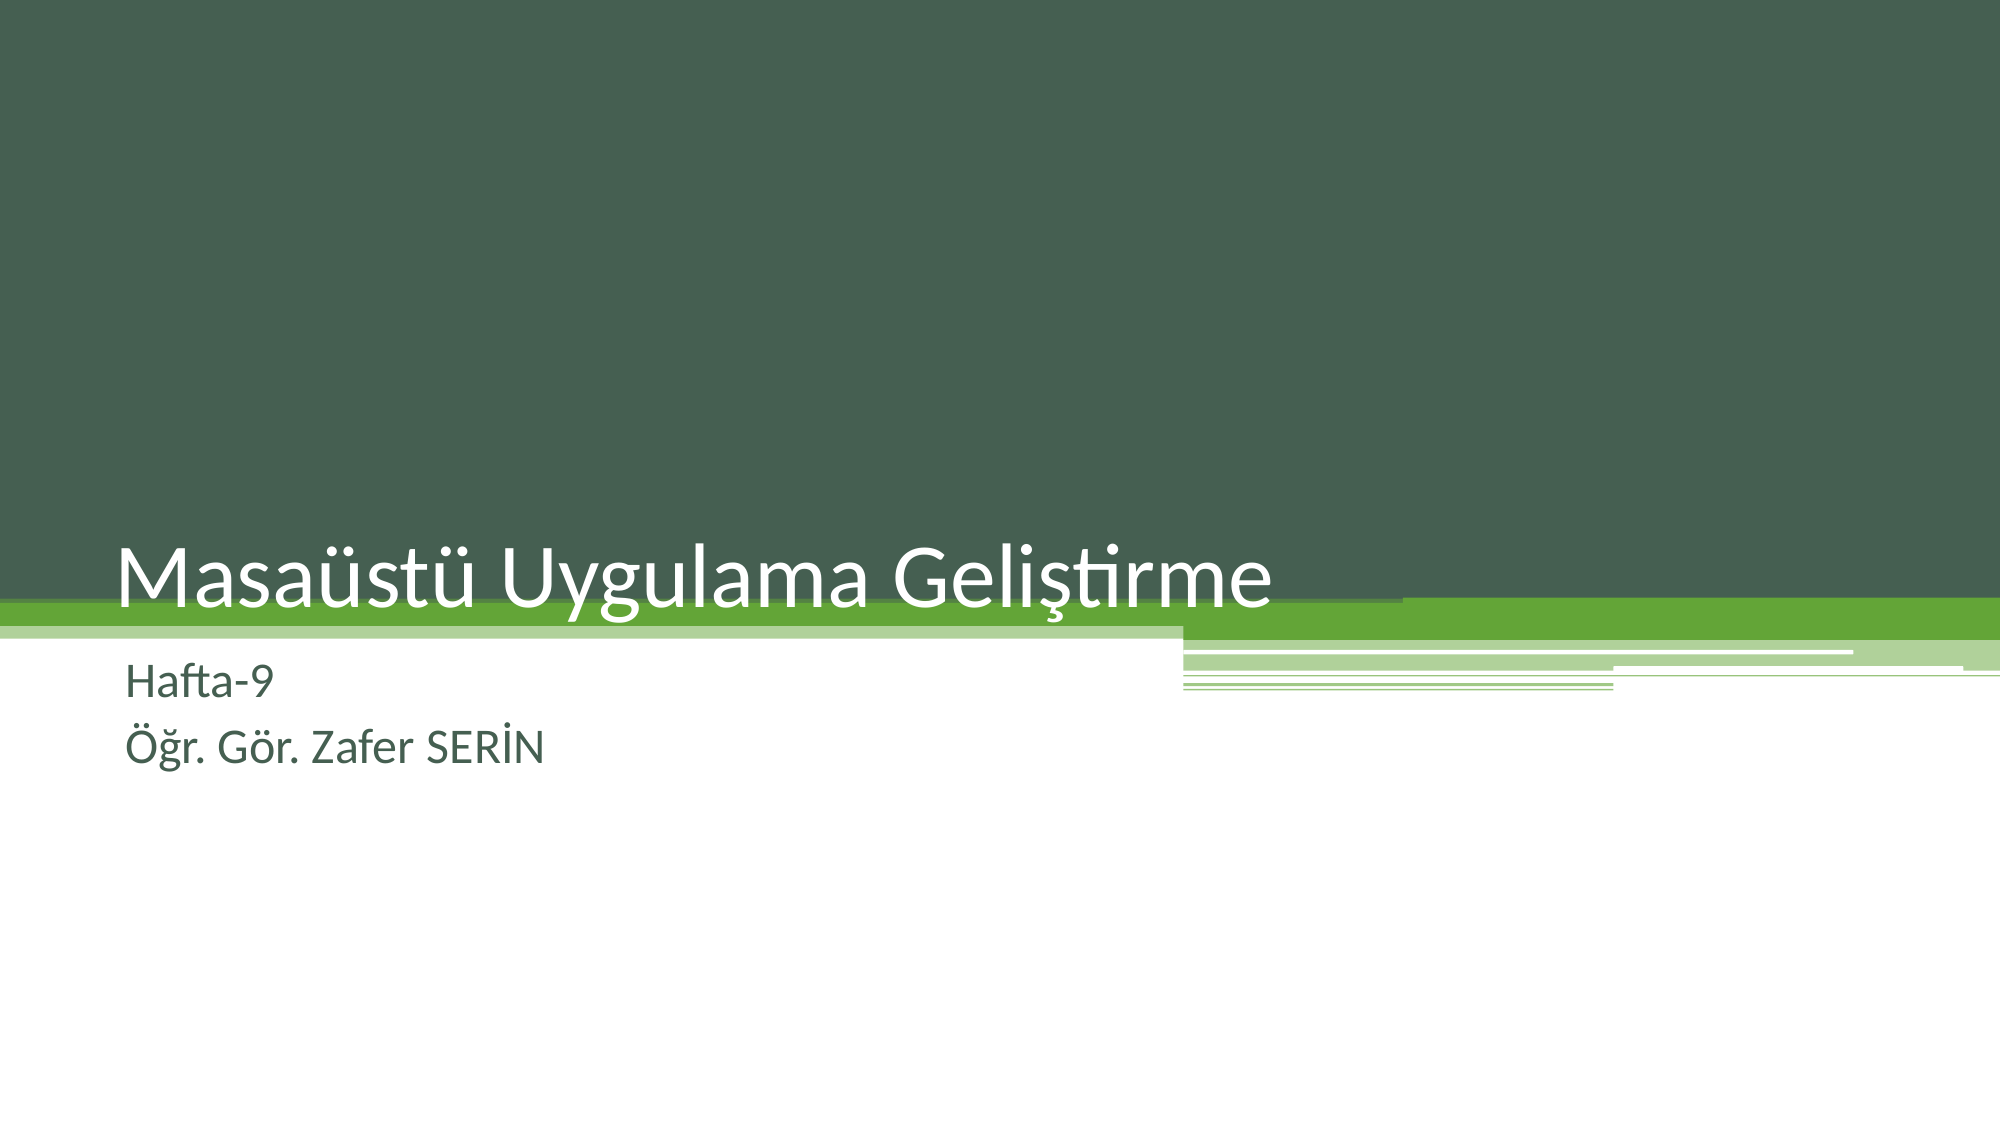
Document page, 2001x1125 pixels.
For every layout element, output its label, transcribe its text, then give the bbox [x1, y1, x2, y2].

subtitle Hafta-9 Öğr. Gör. Zafer SERİN [99, 639, 1184, 928]
title Masaüstü Uygulama Geliştirme [99, 391, 1950, 633]
